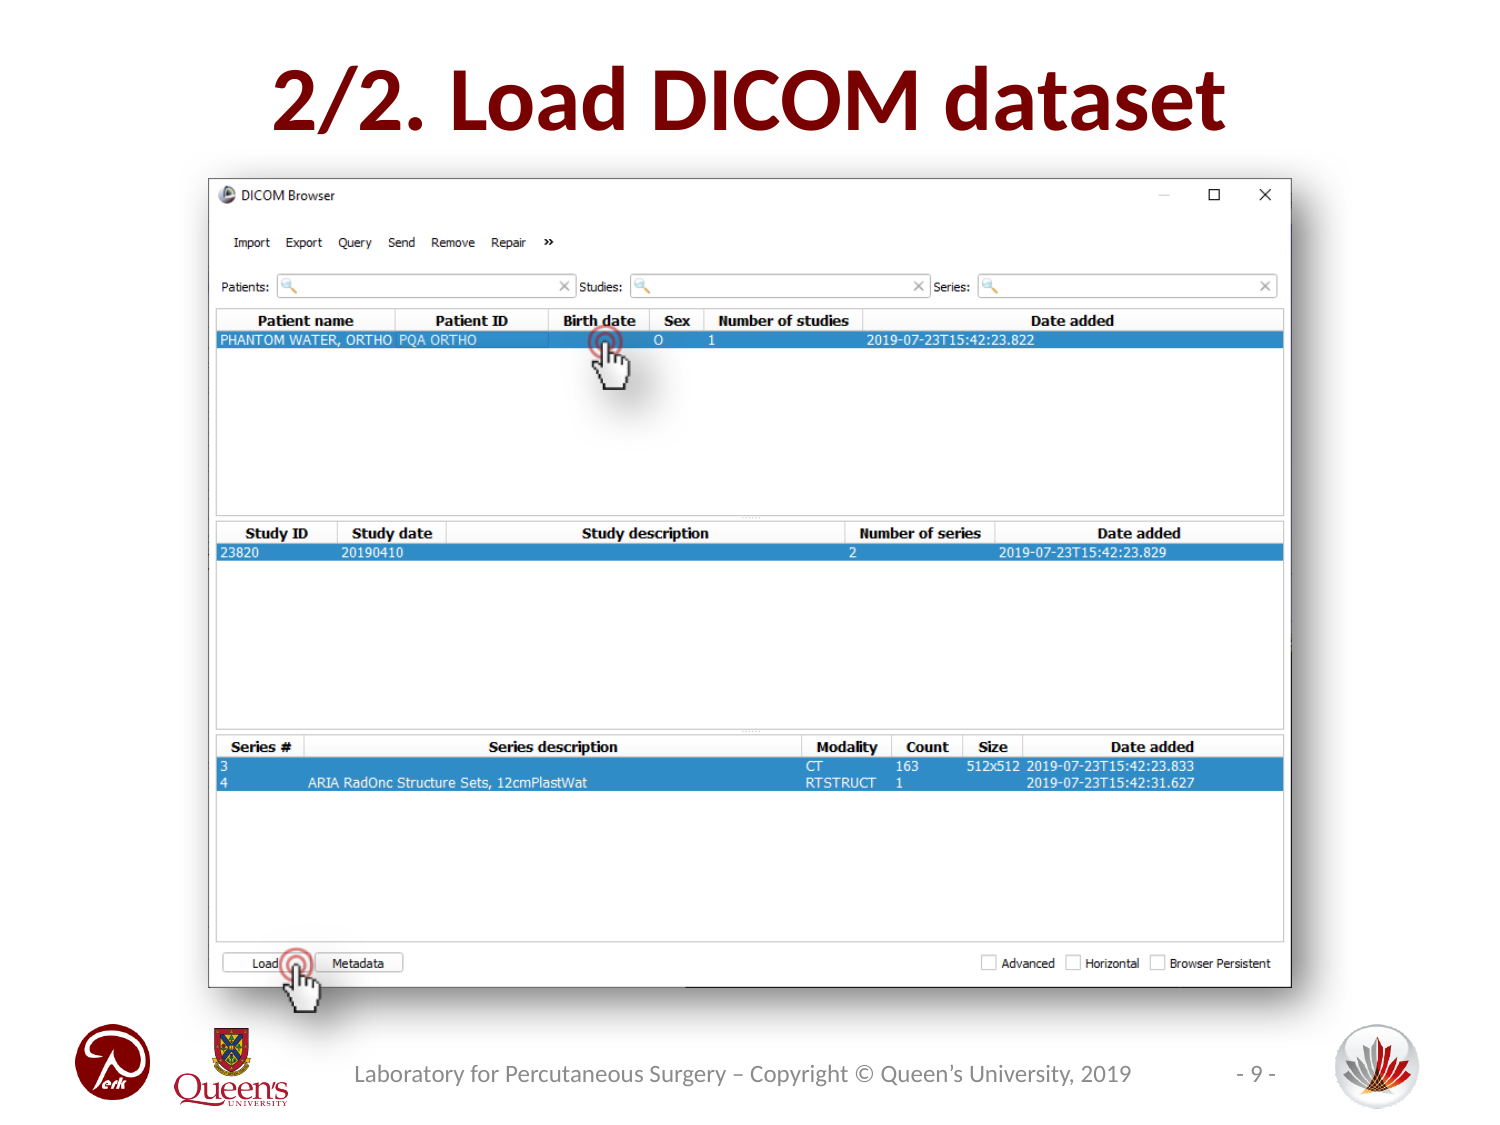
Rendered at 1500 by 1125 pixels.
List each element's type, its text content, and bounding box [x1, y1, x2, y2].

picture [1333, 1015, 1422, 1109]
picture [75, 1024, 150, 1100]
footer Laboratory for Percutaneous Surgery – Copyright © Queen’s University, 2019 [312, 1042, 1175, 1103]
slide_number - 9 - [1212, 1042, 1300, 1103]
picture [174, 1028, 288, 1106]
picture [207, 178, 1293, 1013]
title 2/2. Load DICOM dataset [74, 12, 1426, 176]
